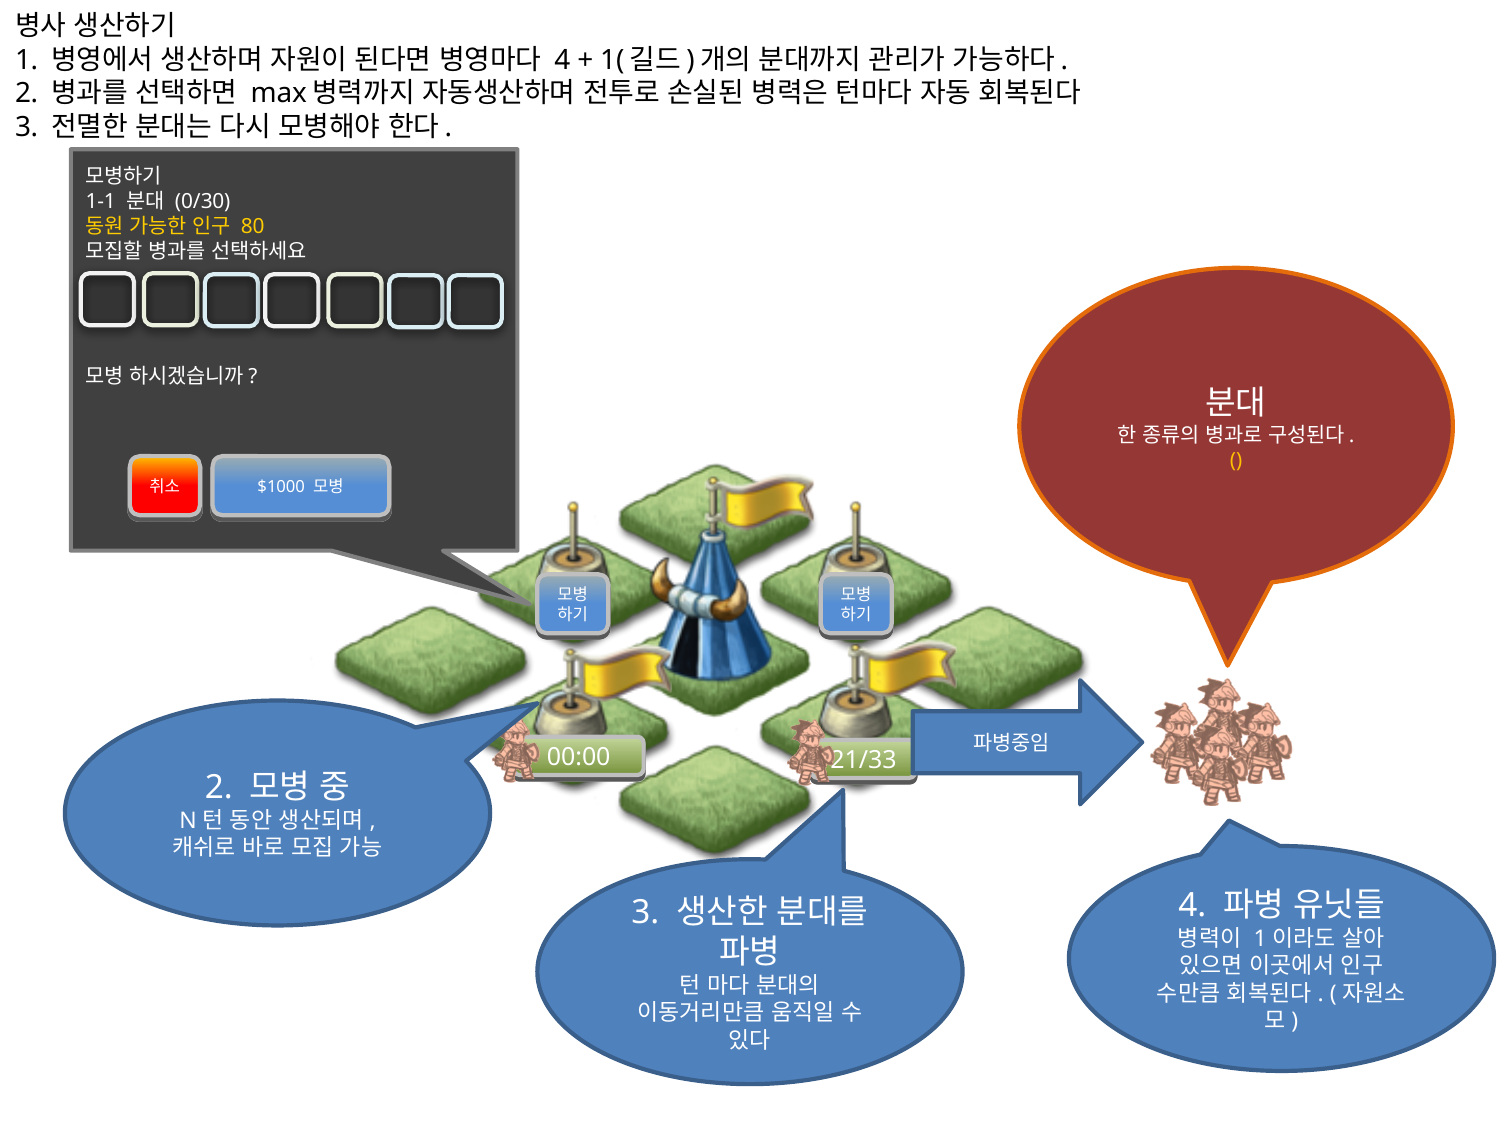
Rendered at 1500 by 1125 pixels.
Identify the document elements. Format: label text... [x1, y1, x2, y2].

text_box 병사 생산하기 1. 병영에서 생산하며 자원이 된다면 병영마다 4 + 1(길드)개의 분대까지 관리가 가능하다. 2. 병과를 선택하면 max병력까지 자동생산하며 전투로 손실된 병력은 턴마다 자동 회복된다 3. 전멸한 분대는 다시 모병해야 한다. [0, 0, 1453, 150]
text_box 3. 생산한 분대를 파병 턴 마다 분대의 이동거리만큼 움직일 수 있다 [535, 878, 965, 1087]
text_box 4. 파병 유닛들 병력이 1이라도 살아 있으면 이곳에서 인구 수만큼 회복된다. (자원소모) [1066, 818, 1497, 1074]
text_box 모병하기 1-1 분대 (0/30) 동원 가능한 인구 80 모집할 병과를 선택하세요 모병 하시겠습니까? [68, 147, 520, 553]
text_box [446, 273, 504, 306]
text_box [141, 271, 198, 328]
text_box 취소 [127, 453, 203, 518]
picture [277, 255, 1143, 879]
text_box [202, 272, 258, 329]
text_box 분대 한 종류의 병과로 구성된다. () [1021, 265, 1455, 668]
text_box [78, 271, 136, 328]
text_box [326, 272, 382, 329]
text_box 파병중임 [1016, 746, 1141, 807]
text_box $1000 모병 [210, 453, 272, 518]
text_box 2. 모병 중 N턴 동안 생산되며, 캐쉬로 바로 모집 가능 [62, 698, 493, 928]
picture [1148, 677, 1294, 808]
text_box [387, 273, 442, 330]
text_box [263, 272, 320, 329]
